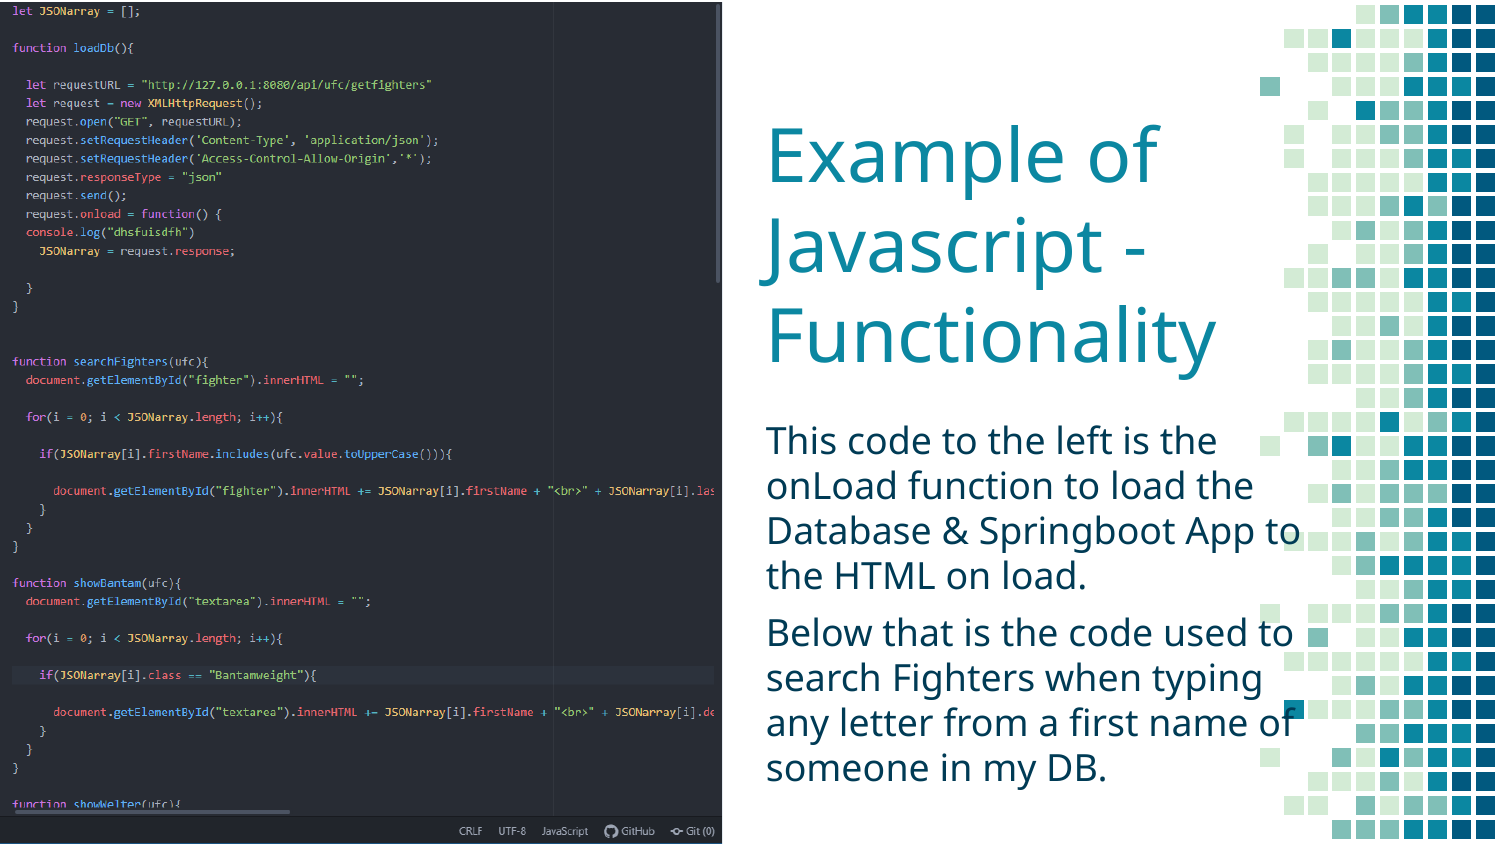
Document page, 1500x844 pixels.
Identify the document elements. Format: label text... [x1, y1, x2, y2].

title Example of Javascript - Functionality [750, 252, 1392, 393]
picture [0, 1, 723, 844]
list This code to the left is the onLoad function to load the Database & Springboot App to the HTML on load. Below that is the code used to search Fighters when typing any letter from a first name of someone in my DB. [750, 401, 1342, 775]
